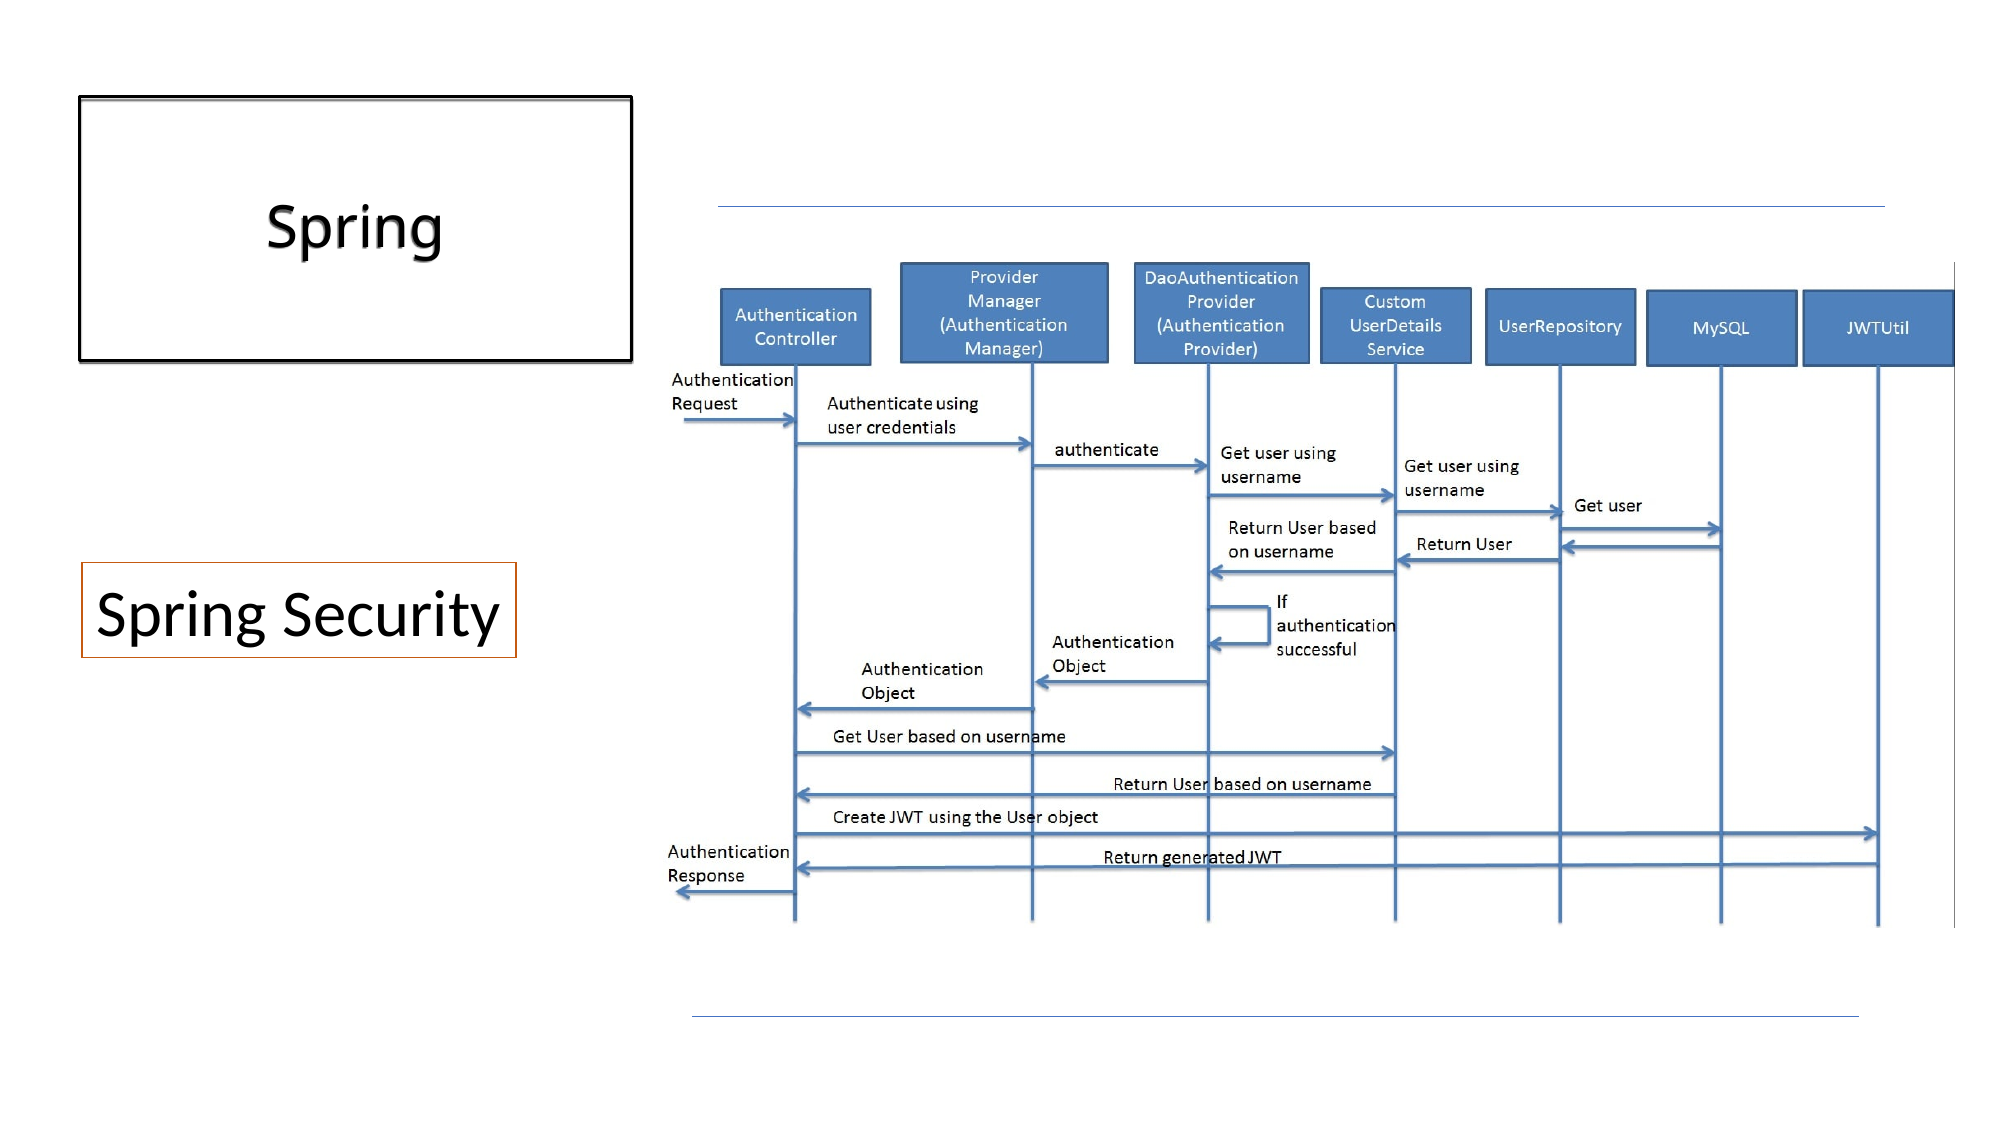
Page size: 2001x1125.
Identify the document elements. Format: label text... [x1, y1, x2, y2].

title Spring [79, 96, 632, 361]
text_box Spring Security [81, 562, 517, 658]
picture [658, 261, 1955, 928]
